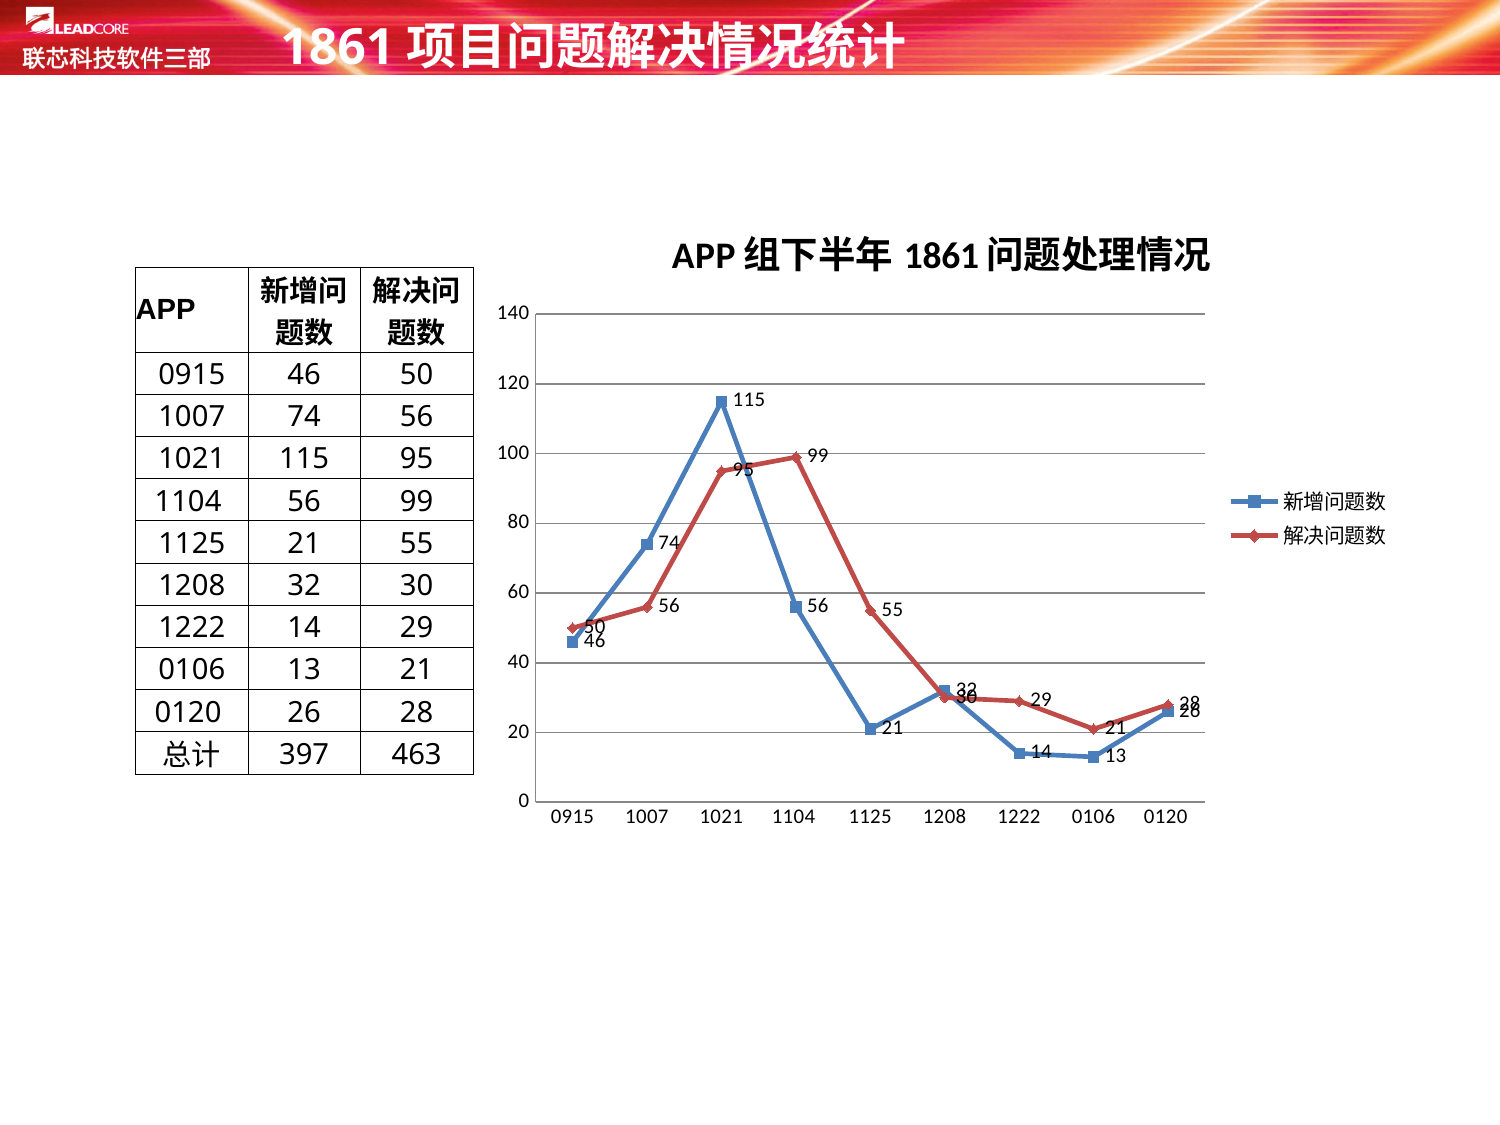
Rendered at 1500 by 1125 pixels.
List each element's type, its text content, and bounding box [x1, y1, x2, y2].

picture [0, 0, 1500, 97]
picture [0, 172, 1500, 1016]
chart [477, 195, 1405, 842]
text_box 1861项目问题解决情况统计 [265, 7, 1208, 67]
